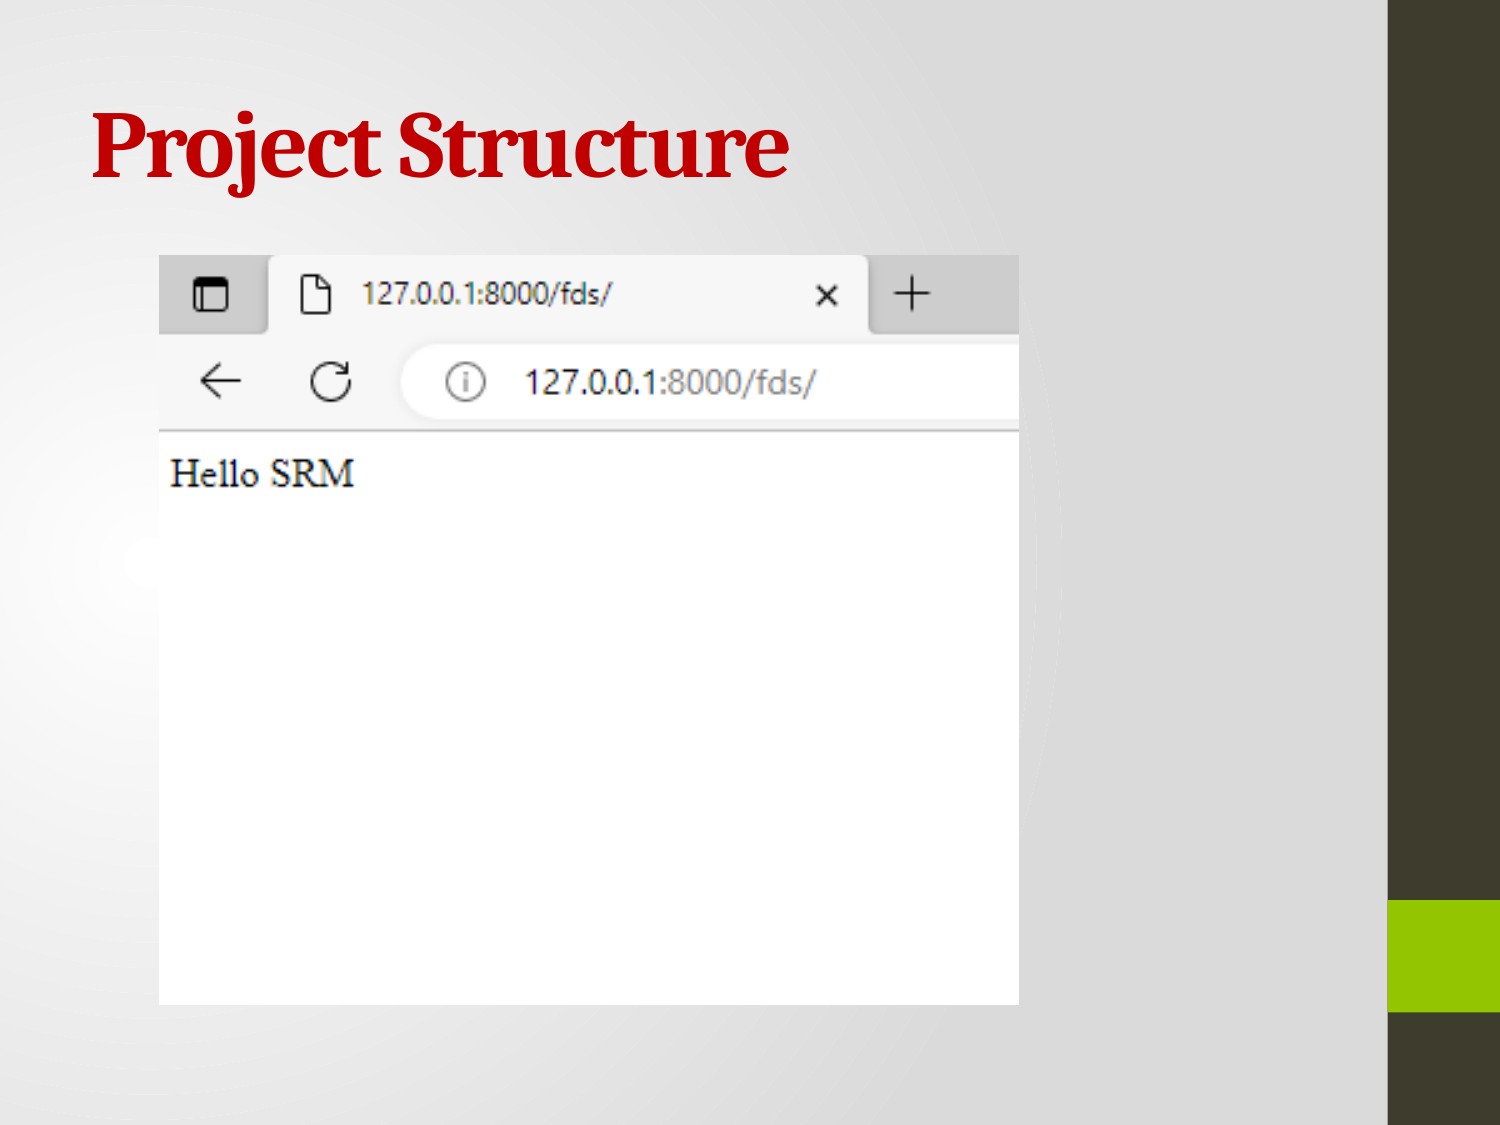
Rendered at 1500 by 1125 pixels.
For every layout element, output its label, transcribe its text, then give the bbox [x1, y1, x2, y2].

title Project Structure [75, 45, 1325, 233]
picture [158, 254, 1020, 1006]
